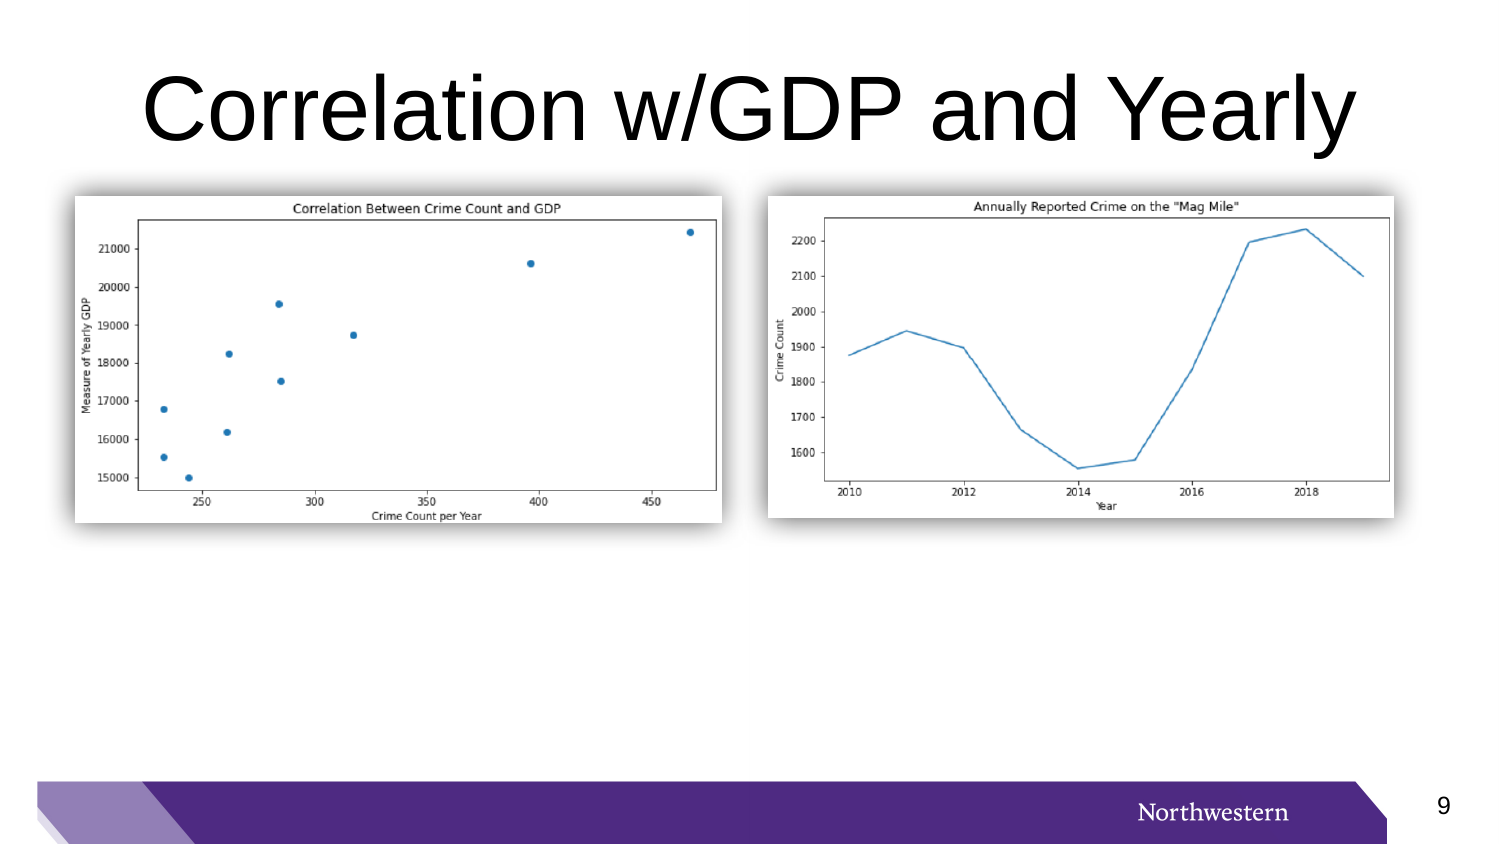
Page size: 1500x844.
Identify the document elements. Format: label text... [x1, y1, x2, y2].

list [74, 196, 722, 523]
picture [0, 0, 1499, 844]
slide_number 8 [1367, 782, 1466, 827]
title Correlation w/GDP and Yearly [75, 33, 1425, 175]
